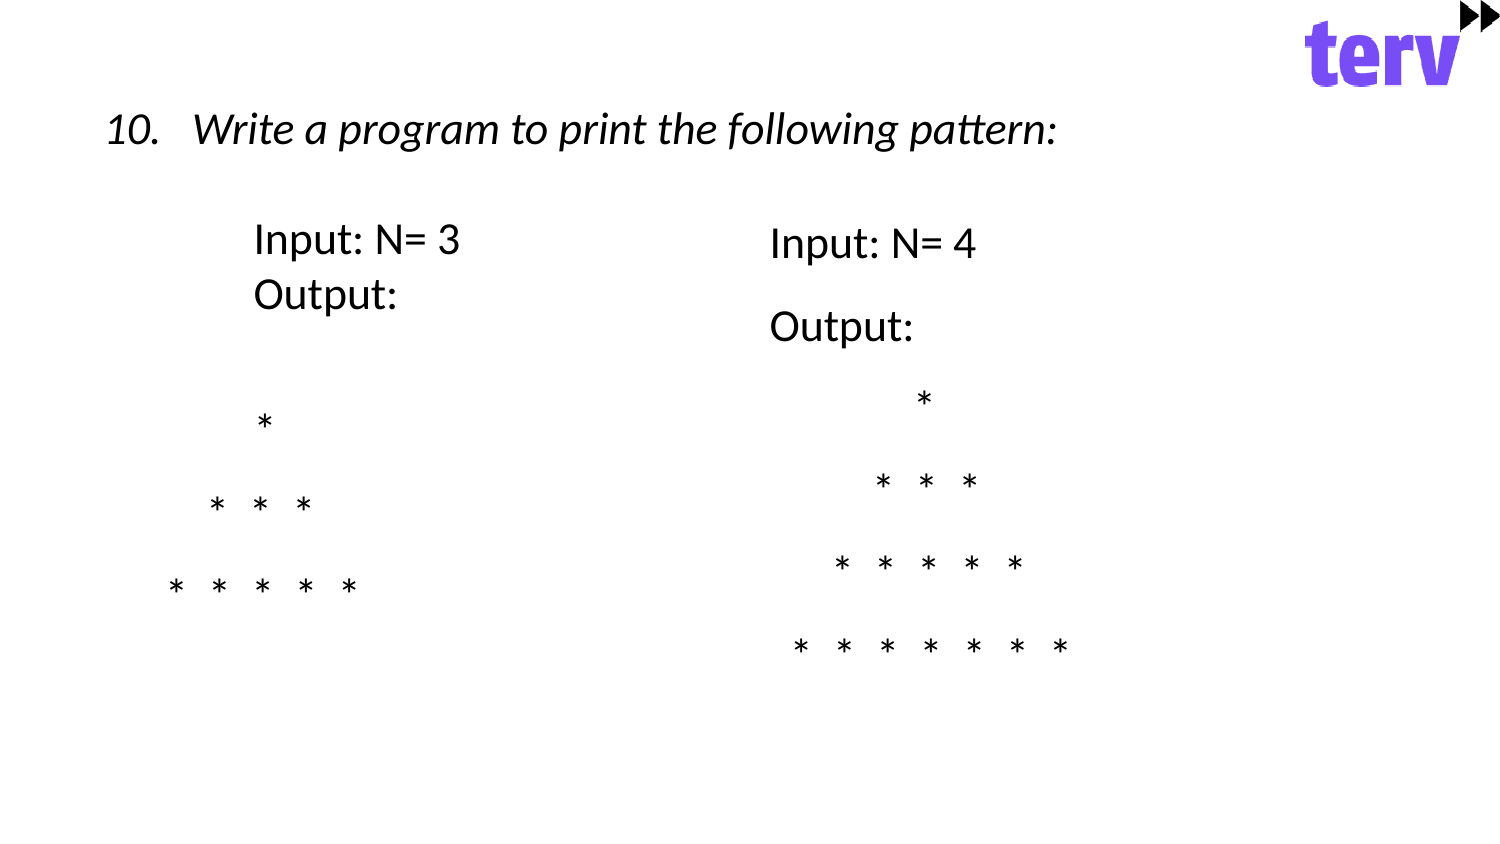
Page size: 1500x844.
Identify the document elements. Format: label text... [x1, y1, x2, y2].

text_box 10. Write a program to print the following pattern: Input: N= 3 Output: * * * * * * * * * [88, 91, 1313, 628]
picture [1305, 0, 1500, 87]
text_box Input: N= 4 Output: * * * * * * * * * * * * * * * * [754, 178, 1256, 688]
